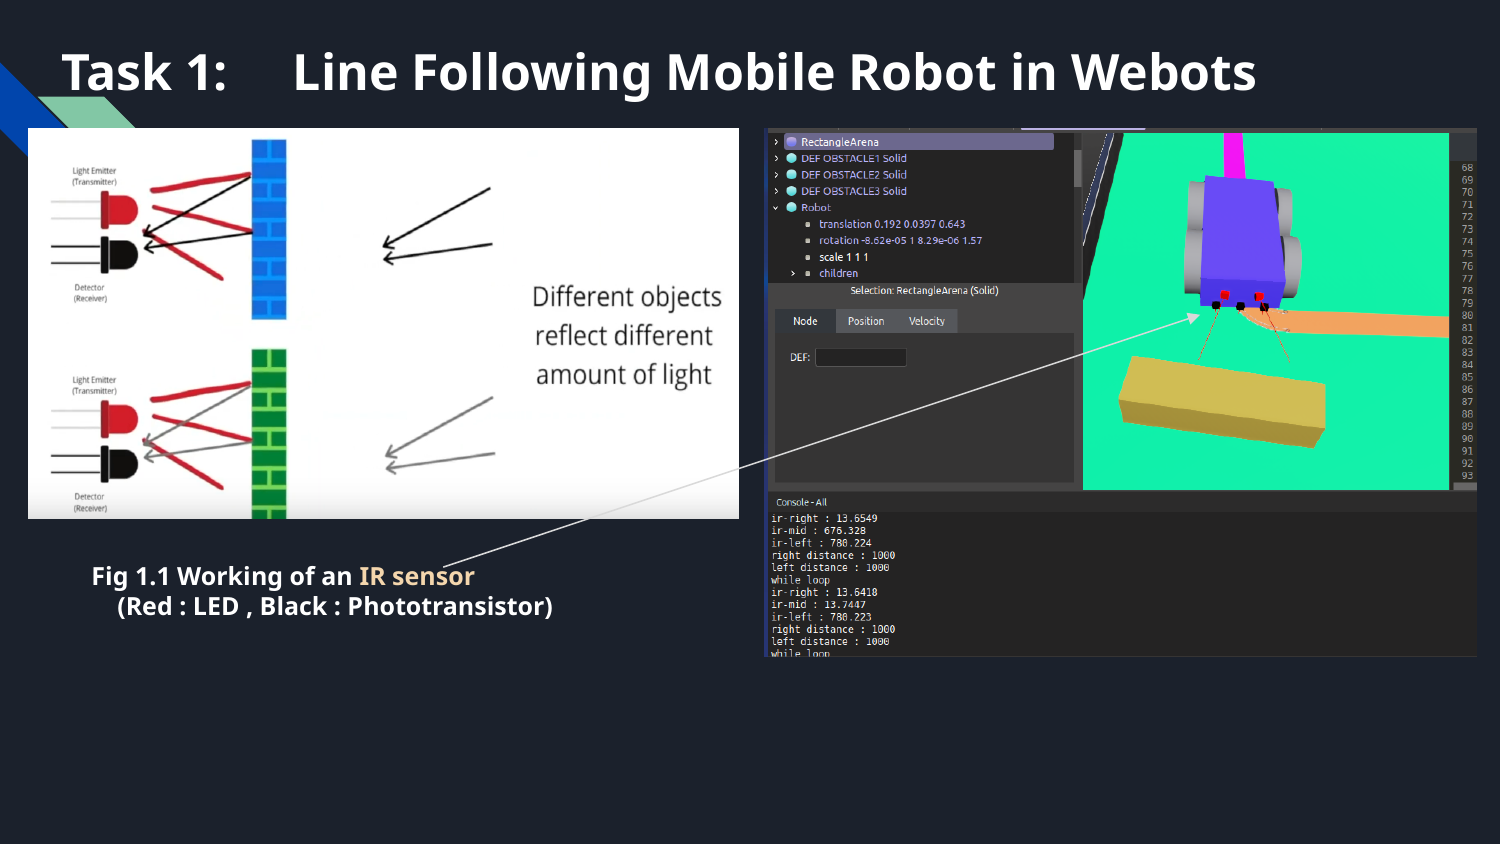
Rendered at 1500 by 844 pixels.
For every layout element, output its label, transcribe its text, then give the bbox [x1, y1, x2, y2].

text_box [442, 314, 1201, 568]
picture [28, 128, 739, 519]
text_box Fig 1.1 Working of an IR sensor (Red : LED , Black : Phototransistor) [76, 545, 623, 635]
title Task 1: Line Following Mobile Robot in Webots [46, 25, 1461, 129]
picture [764, 128, 1477, 657]
